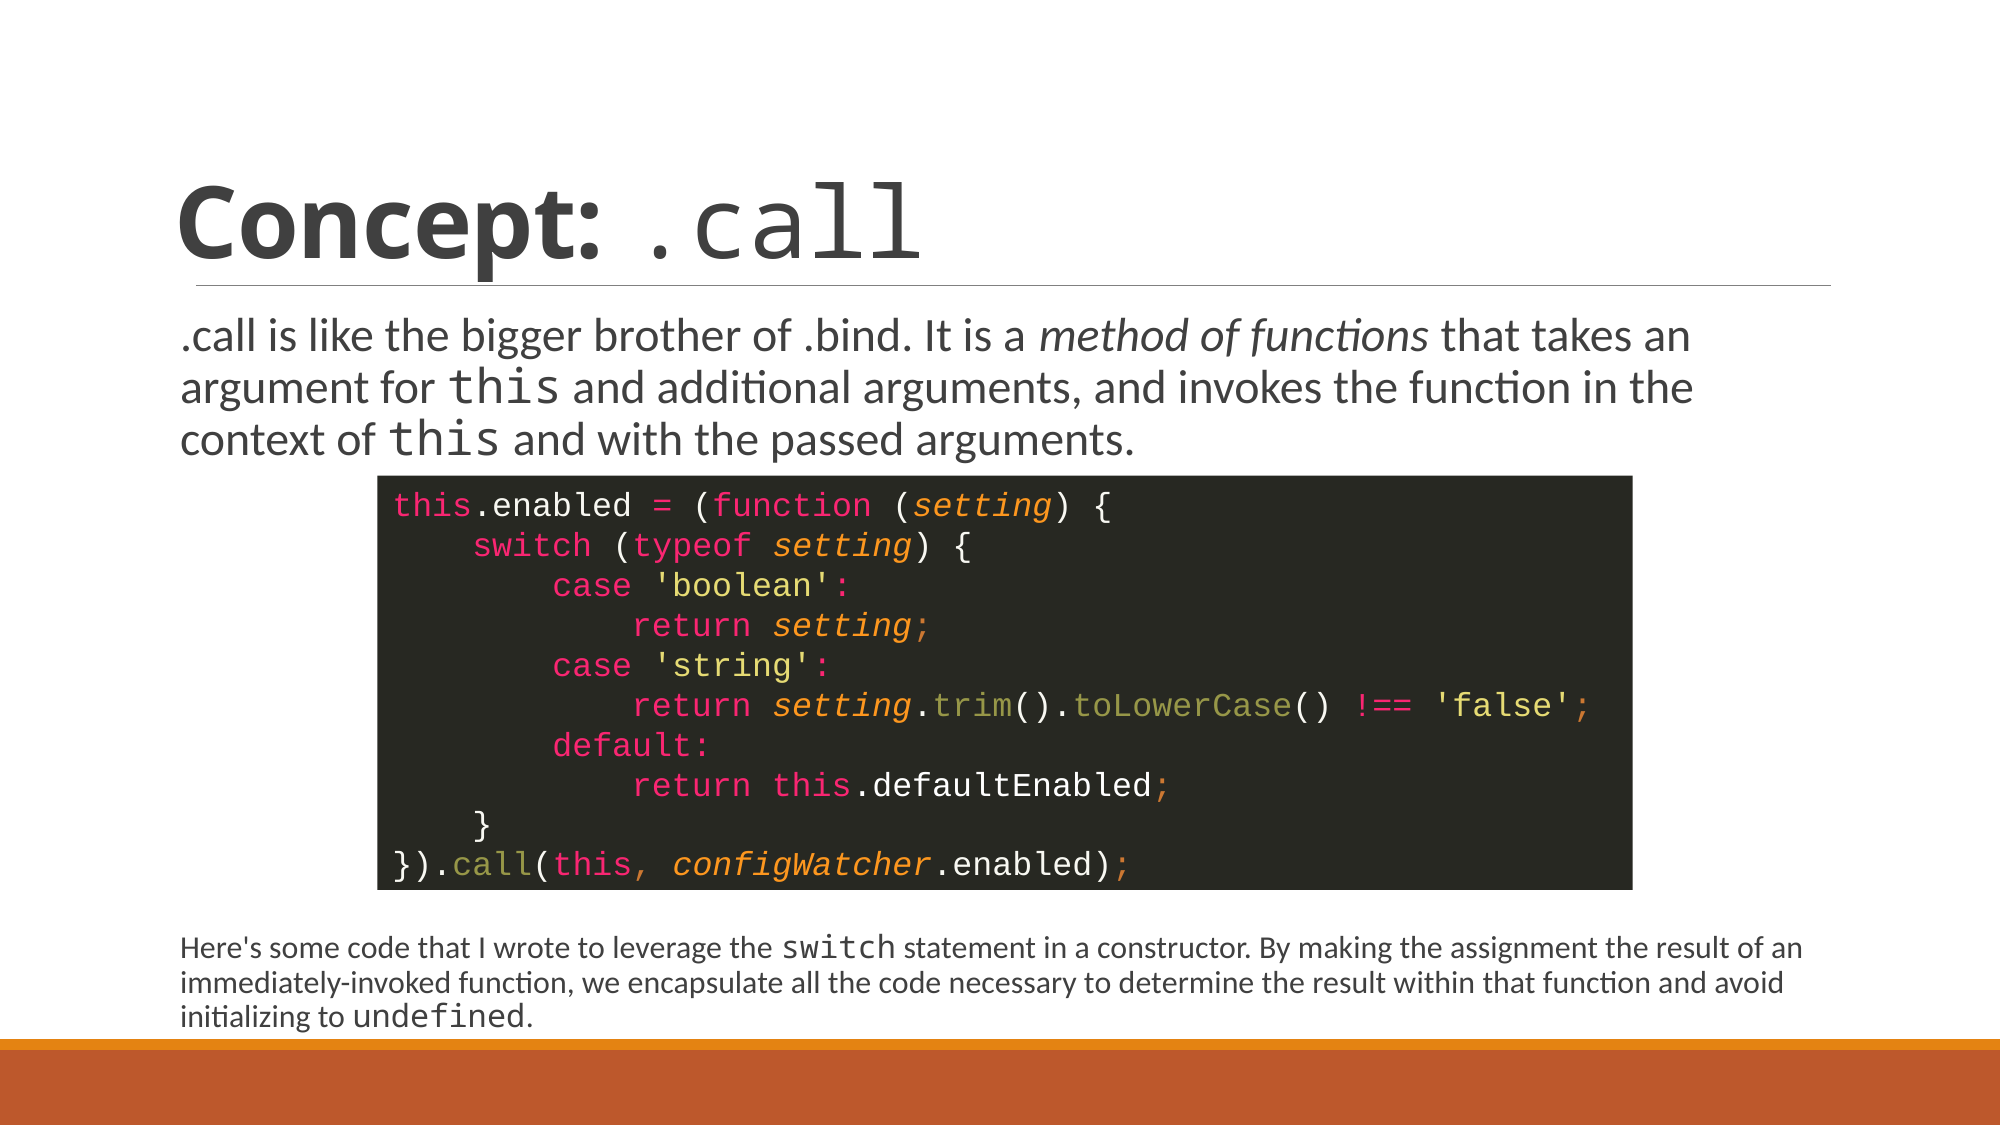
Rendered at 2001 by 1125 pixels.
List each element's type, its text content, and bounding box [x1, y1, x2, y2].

list .call is like the bigger brother of .bind. It is a method of functions that takes an argument for this and additional arguments, and invokes the function in the context of this and with the passed arguments. Here's some code that I wrote to leverage the switch statement in a constructor. By making the assignment the result of an immediately-invoked function, we encapsulate all the code necessary to determine the result within that function and avoid initializing to undefined. [180, 302, 1830, 1043]
text_box this.enabled = (function (setting) { switch (typeof setting) { case 'boolean': return setting; case 'string': return setting.trim().toLowerCase() !== 'false'; default: return this.defaultEnabled; } }).call(this, configWatcher.enabled); [377, 475, 1633, 890]
title Concept: .call [159, 48, 1810, 287]
